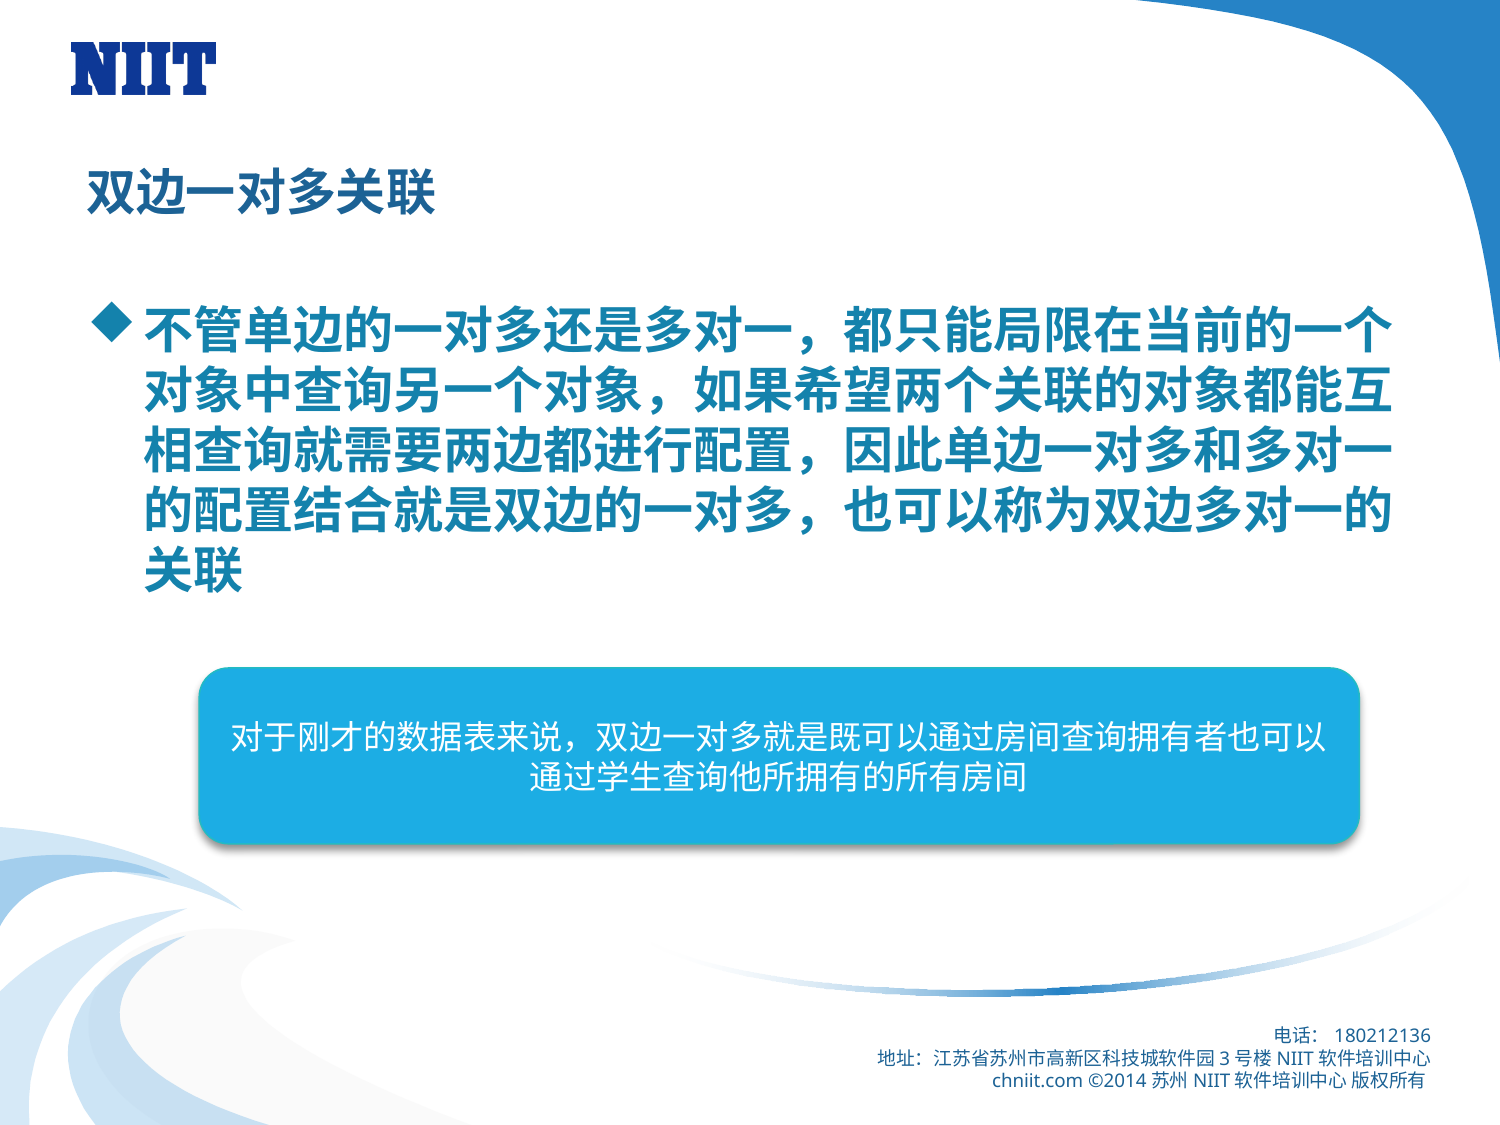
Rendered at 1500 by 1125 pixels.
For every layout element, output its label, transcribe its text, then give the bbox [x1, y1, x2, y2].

picture [71, 42, 216, 95]
title 双边一对多关联 [71, 131, 1422, 250]
list 不管单边的一对多还是多对一，都只能局限在当前的一个对象中查询另一个对象，如果希望两个关联的对象都能互相查询就需要两边都进行配置，因此单边一对多和多对一的配置结合就是双边的一对多，也可以称为双边多对一的关联 [72, 291, 1425, 983]
text_box 对于刚才的数据表来说，双边一对多就是既可以通过房间查询拥有者也可以通过学生查询他所拥有的所有房间 [198, 667, 1361, 845]
